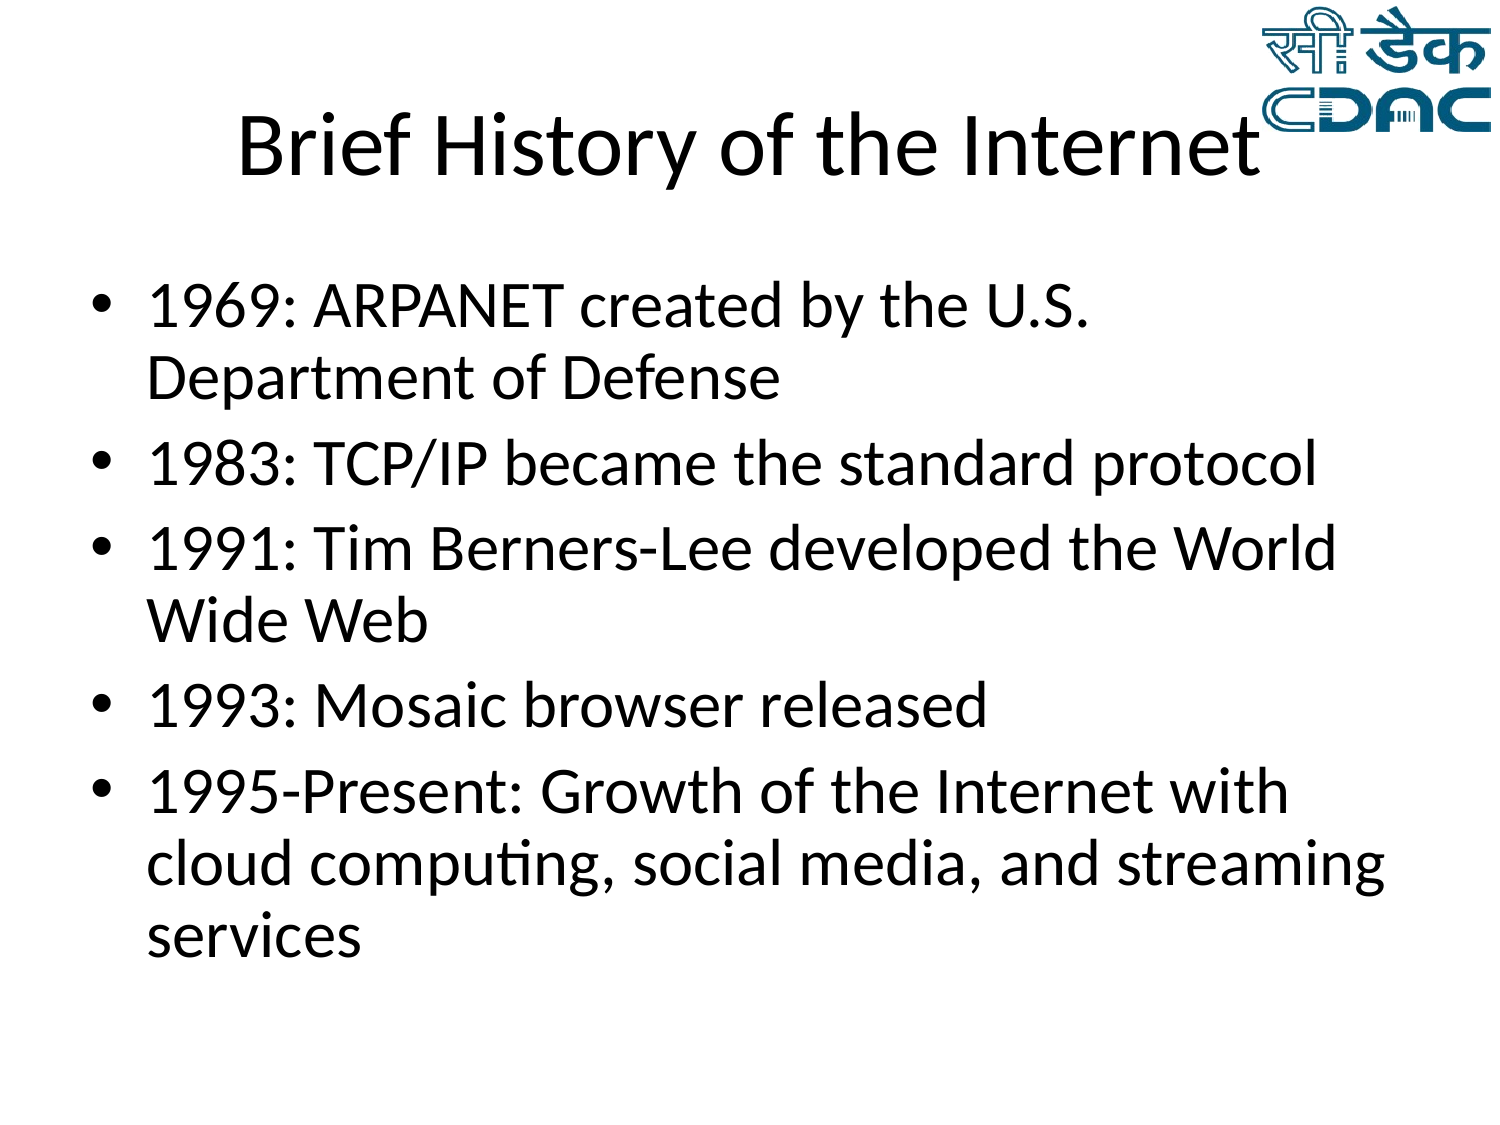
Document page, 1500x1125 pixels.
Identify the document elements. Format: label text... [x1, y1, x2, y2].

picture [1262, 6, 1491, 132]
picture [1412, 33, 1449, 60]
title Brief History of the Internet [75, 45, 1425, 233]
list 1969: ARPANET created by the U.S. Department of Defense 1983: TCP/IP became the standard protocol 1991: Tim Berners-Lee developed the World Wide Web 1993: Mosaic browser released 1995-Present: Growth of the Internet with cloud computing, social media, and streaming services [75, 262, 1425, 1005]
